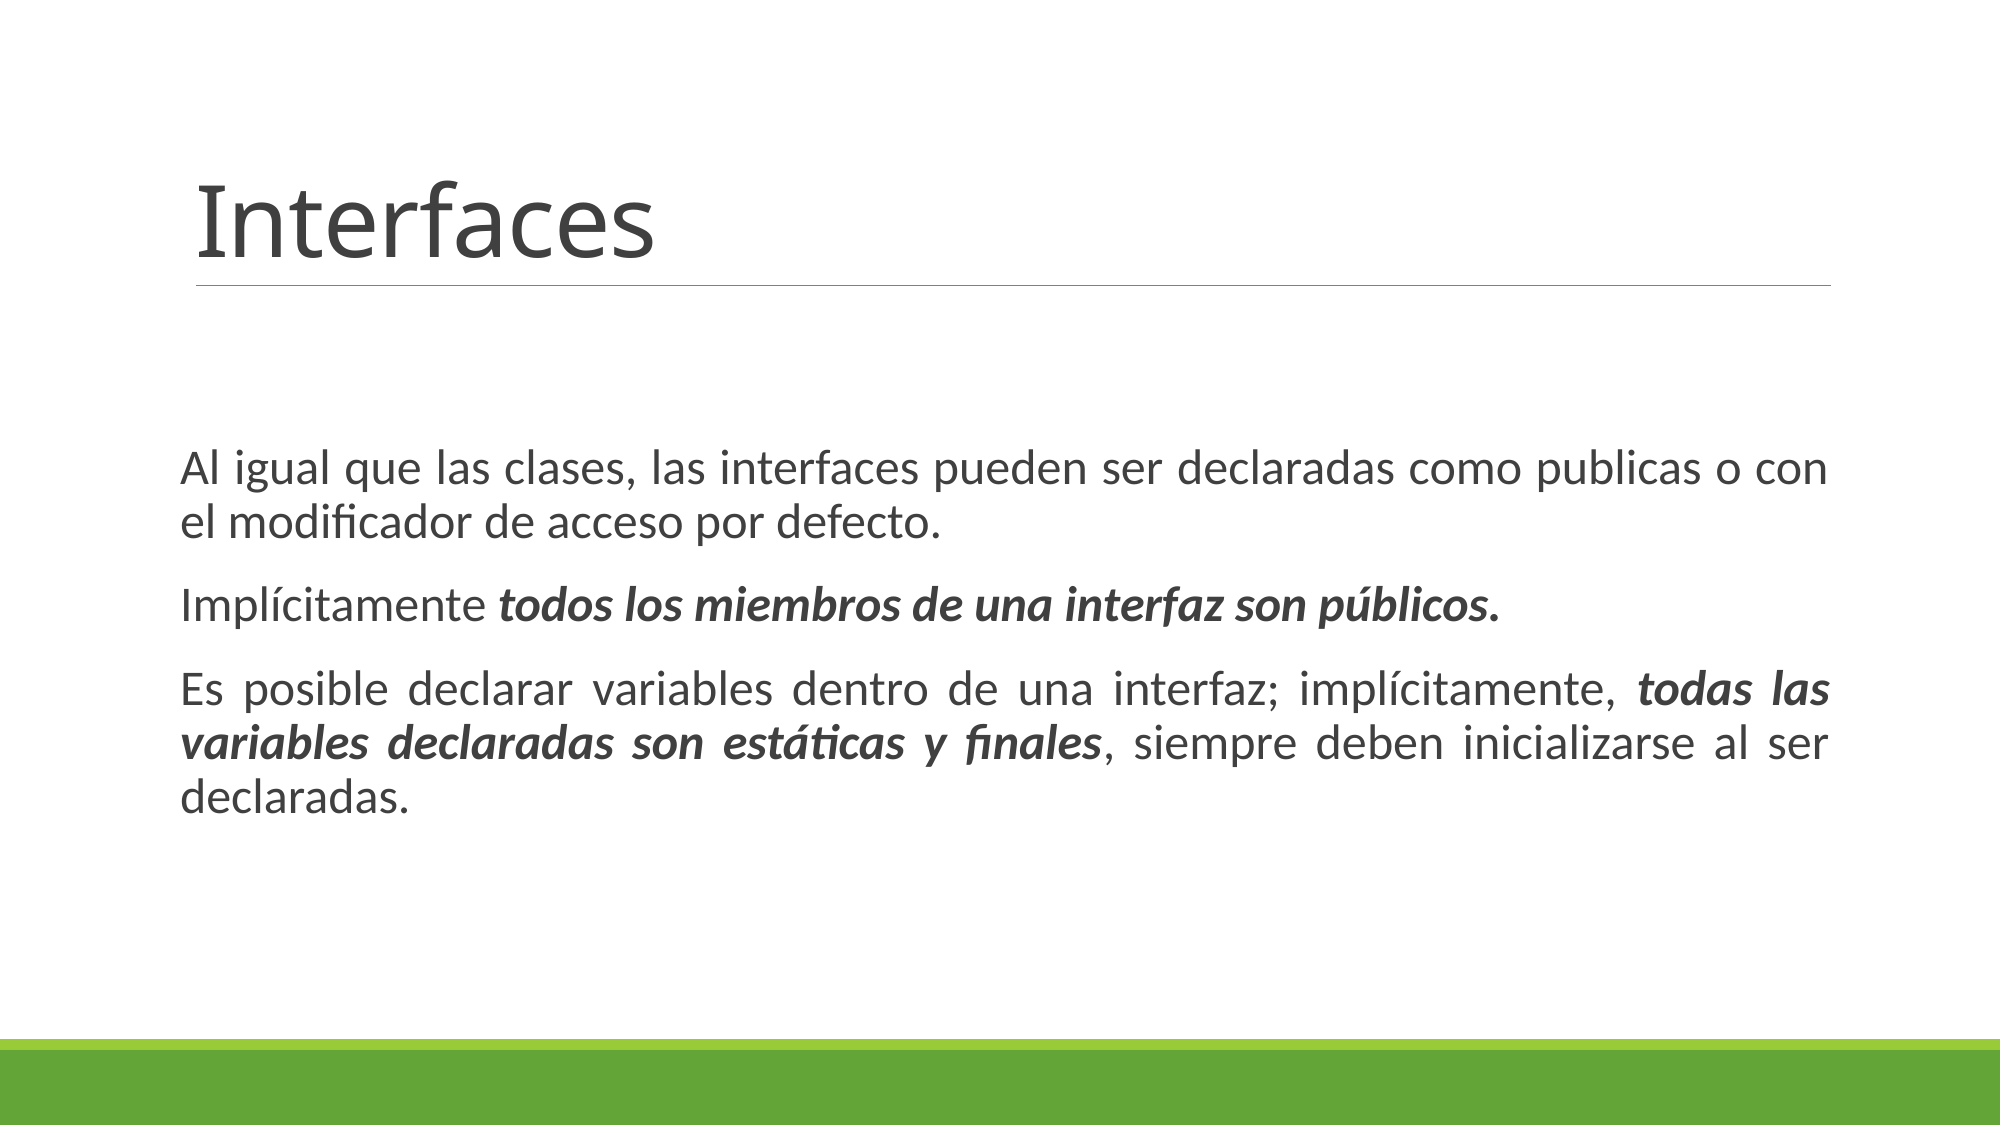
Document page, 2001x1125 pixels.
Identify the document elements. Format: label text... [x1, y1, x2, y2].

title Interfaces [180, 47, 1830, 285]
list Al igual que las clases, las interfaces pueden ser declaradas como publicas o con el modificador de acceso por defecto. Implícitamente todos los miembros de una interfaz son públicos. Es posible declarar variables dentro de una interfaz; implícitamente, todas las variables declaradas son estáticas y finales, siempre deben inicializarse al ser declaradas. [180, 302, 1830, 963]
